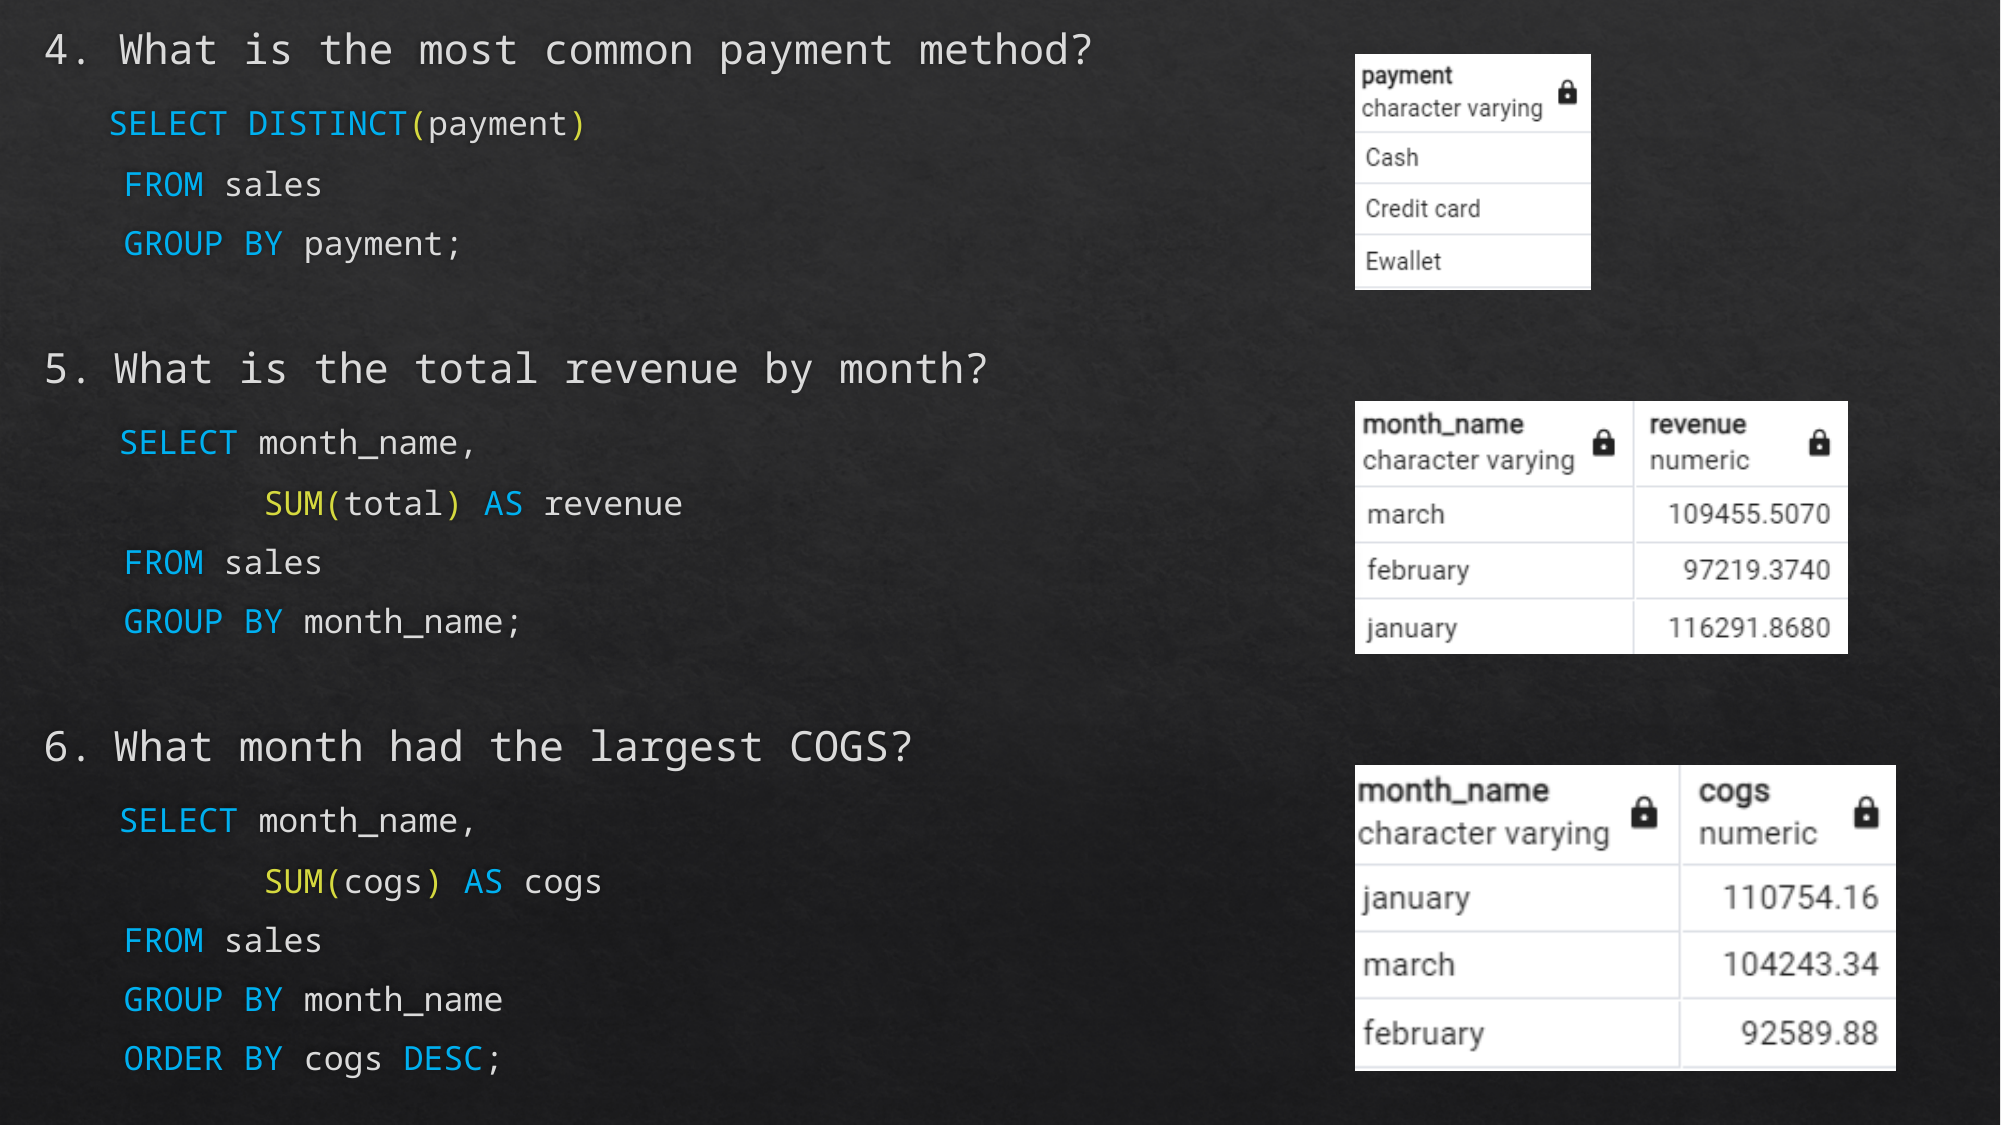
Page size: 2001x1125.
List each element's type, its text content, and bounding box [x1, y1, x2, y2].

picture [1354, 401, 1848, 655]
picture [1354, 765, 1896, 1071]
picture [1354, 54, 1591, 290]
list 4. What is the most common payment method? SELECT DISTINCT(payment) FROM sales GROUP BY payment; 5. What is the total revenue by month? SELECT month_name, SUM(total) AS revenue FROM sales GROUP BY month_name; 6. What month had the largest COGS? SELECT month_name, SUM(cogs) AS cogs FROM sales GROUP BY month_name ORDER BY cogs DESC; [22, 15, 1979, 1104]
